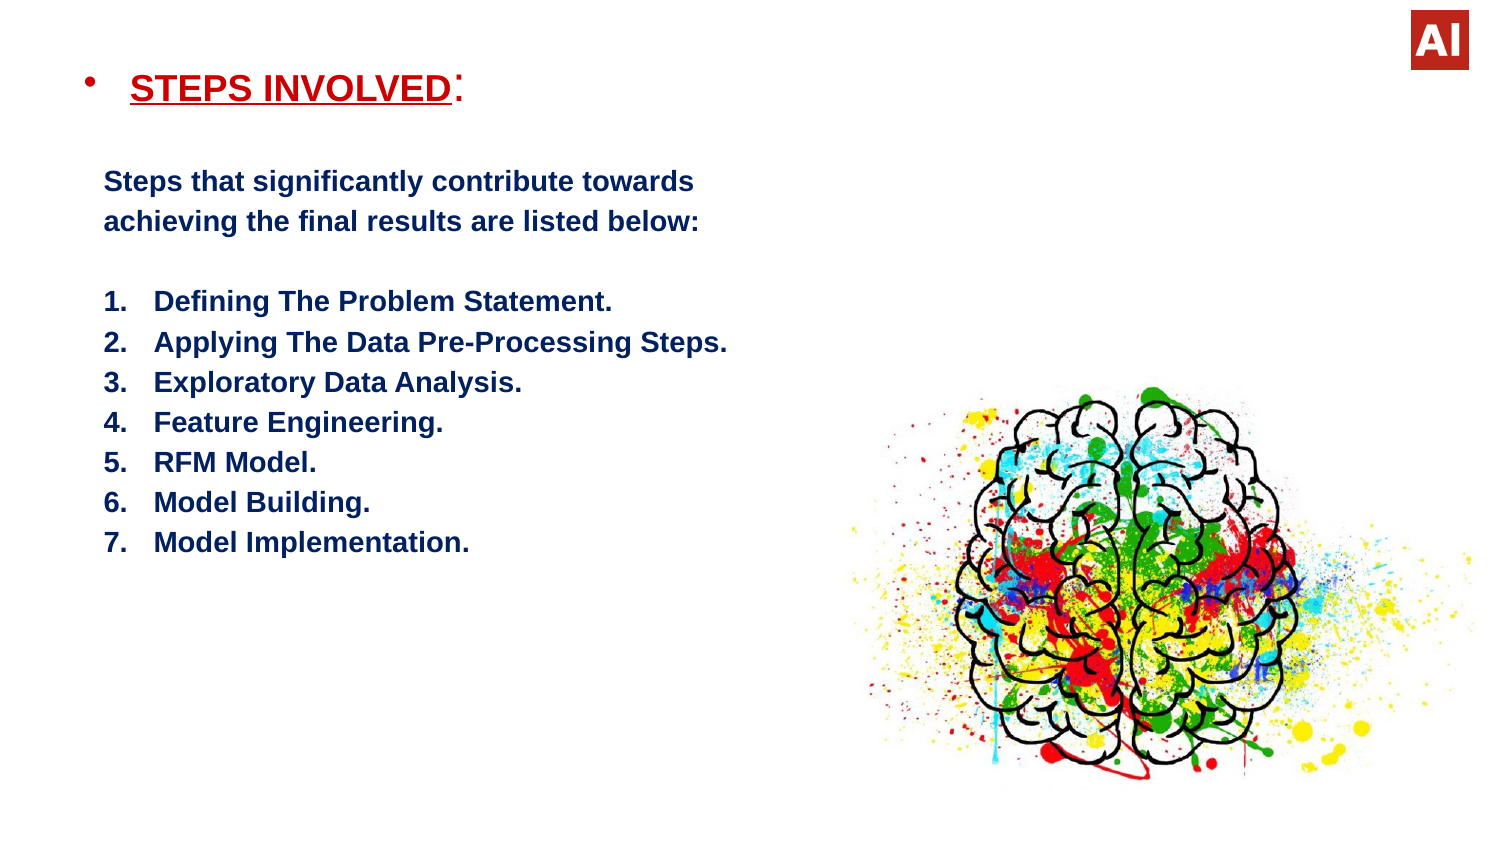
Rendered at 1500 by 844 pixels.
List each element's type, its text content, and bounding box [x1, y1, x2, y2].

title STEPS INVOLVED: [68, 58, 1191, 127]
list Steps that significantly contribute towards achieving the final results are listed below: Defining The Problem Statement. Applying The Data Pre-Processing Steps. Exploratory Data Analysis. Feature Engineering. RFM Model. Model Building. Model Implementation. [63, 142, 932, 784]
picture [1411, 10, 1469, 70]
picture [751, 375, 1500, 791]
